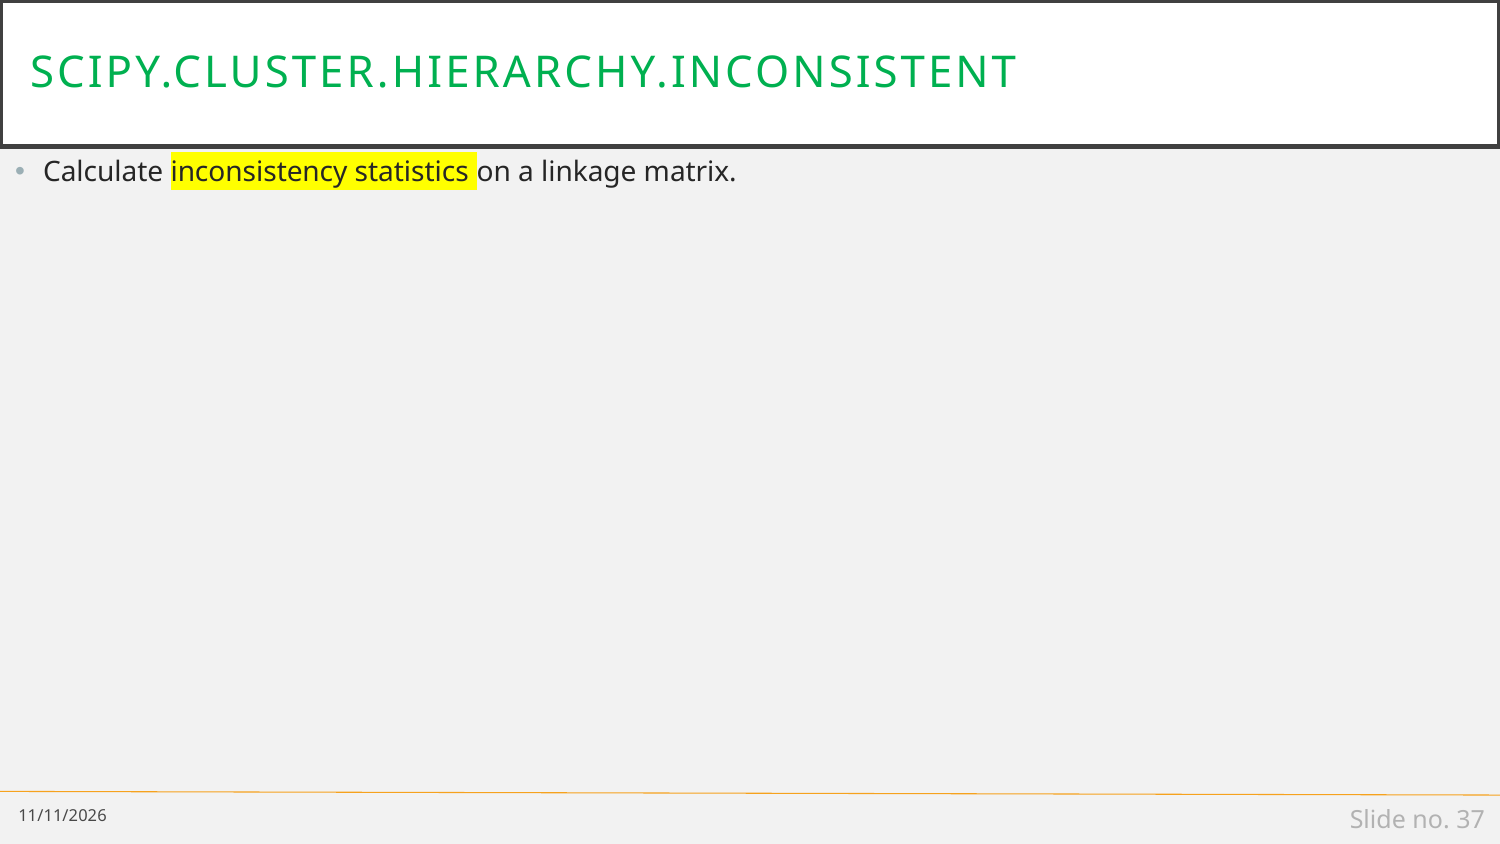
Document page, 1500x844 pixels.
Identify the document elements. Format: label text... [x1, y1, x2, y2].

list Calculate inconsistency statistics on a linkage matrix. [0, 146, 1500, 798]
slide_number Slide no. 37 [1162, 797, 1500, 843]
title scipy.cluster.hierarchy.inconsistent [0, 0, 1500, 146]
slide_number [0, 796, 122, 837]
